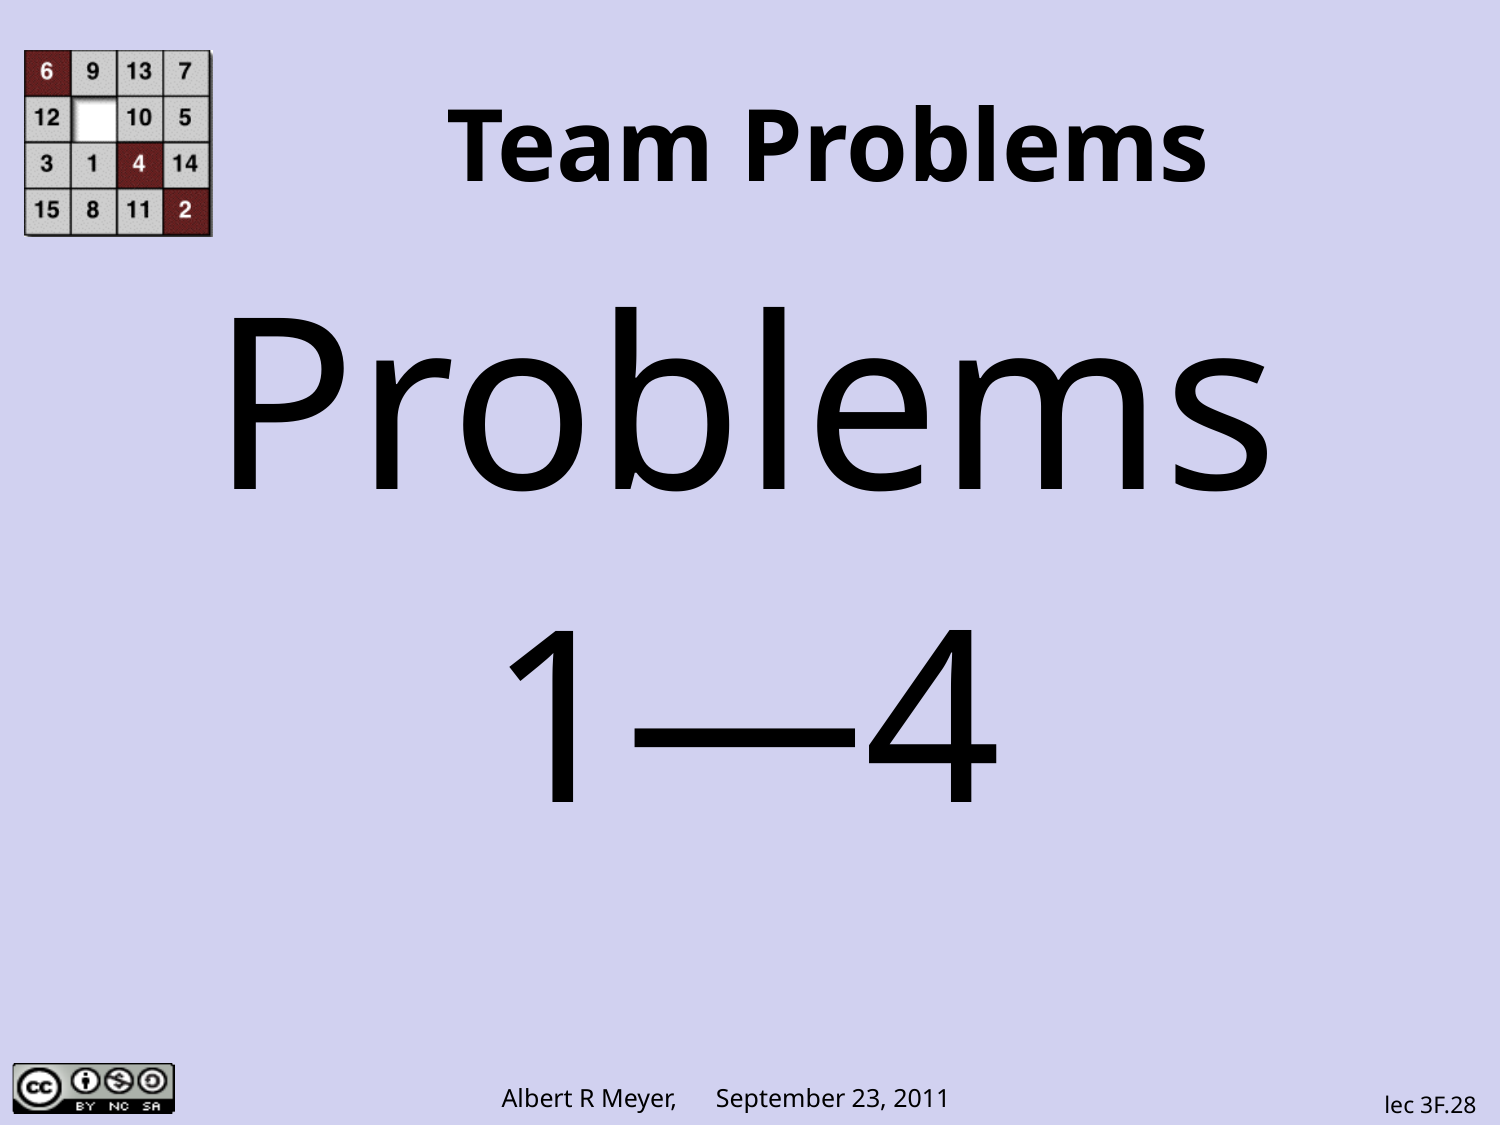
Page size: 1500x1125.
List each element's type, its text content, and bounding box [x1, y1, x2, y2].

list Problems 1—4 [78, 242, 1413, 883]
title Team Problems [270, 59, 1386, 225]
picture [24, 50, 213, 237]
picture [12, 1063, 175, 1114]
